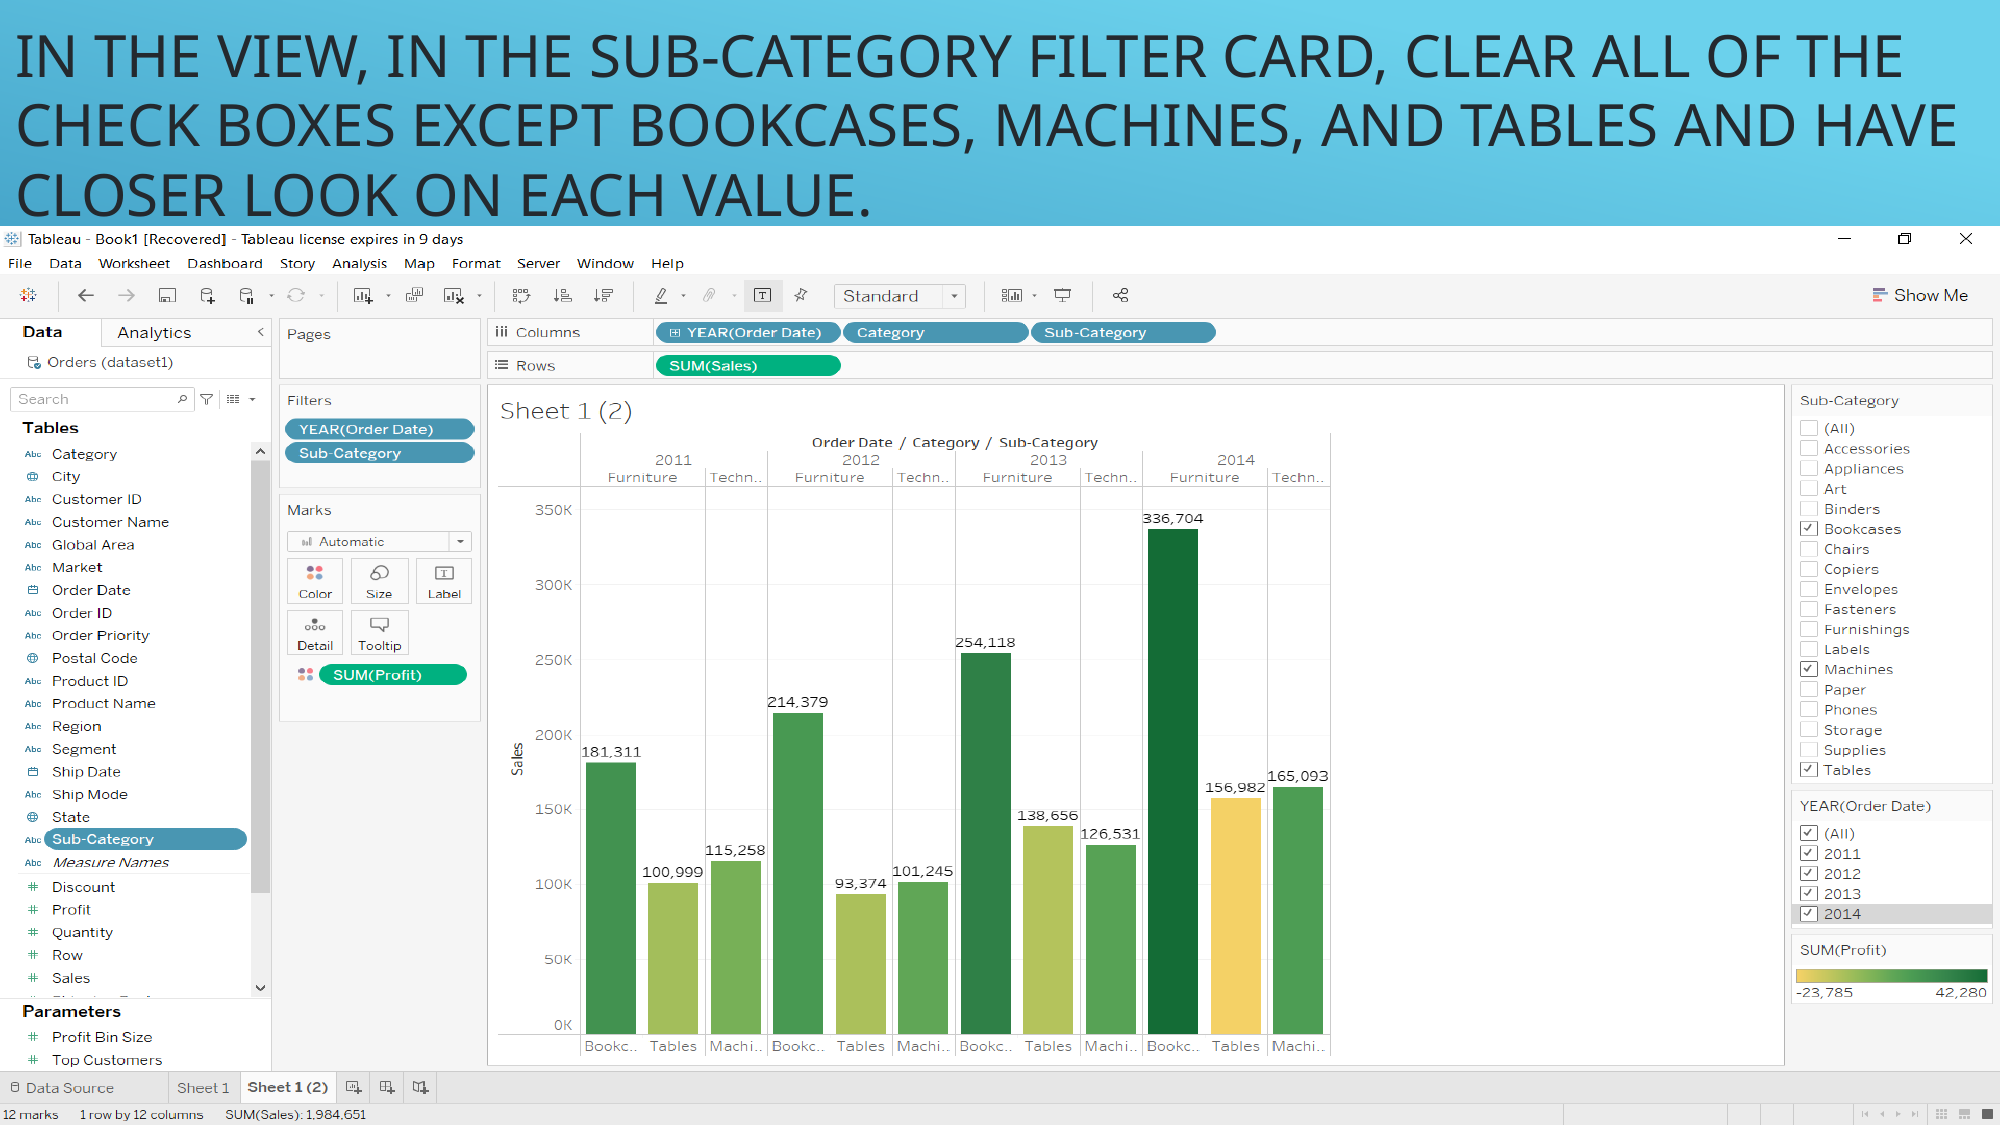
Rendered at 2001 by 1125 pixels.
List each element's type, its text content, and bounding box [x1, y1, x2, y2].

title In the view, in the Sub-Category filter card, clear all of the check boxes except Bookcases, Machines, and Tables and have closer look on each value. [0, 0, 2000, 226]
picture [0, 226, 2000, 1125]
